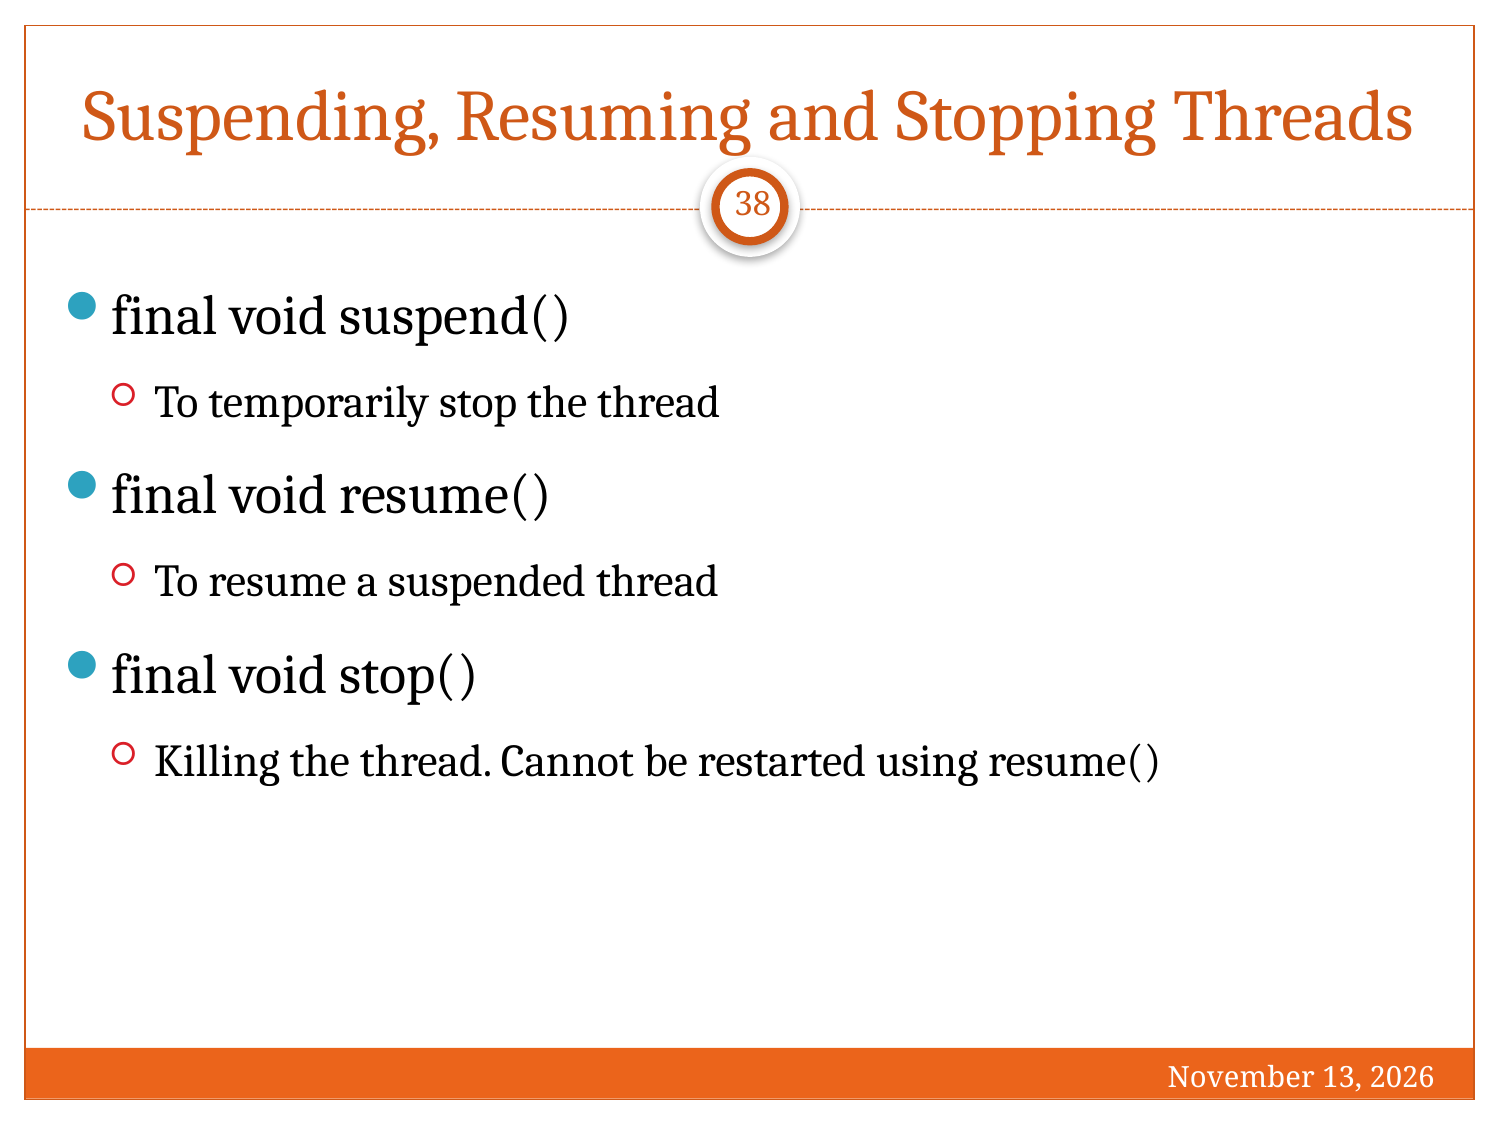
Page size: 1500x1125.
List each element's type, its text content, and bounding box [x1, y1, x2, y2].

title Suspending, Resuming and Stopping Threads [49, 37, 1450, 162]
list final void suspend() To temporarily stop the thread final void resume() To resume a suspended thread final void stop() Killing the thread. Cannot be restarted using resume() [49, 250, 1445, 1001]
slide_number 38 [715, 168, 791, 241]
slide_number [950, 1050, 1450, 1111]
